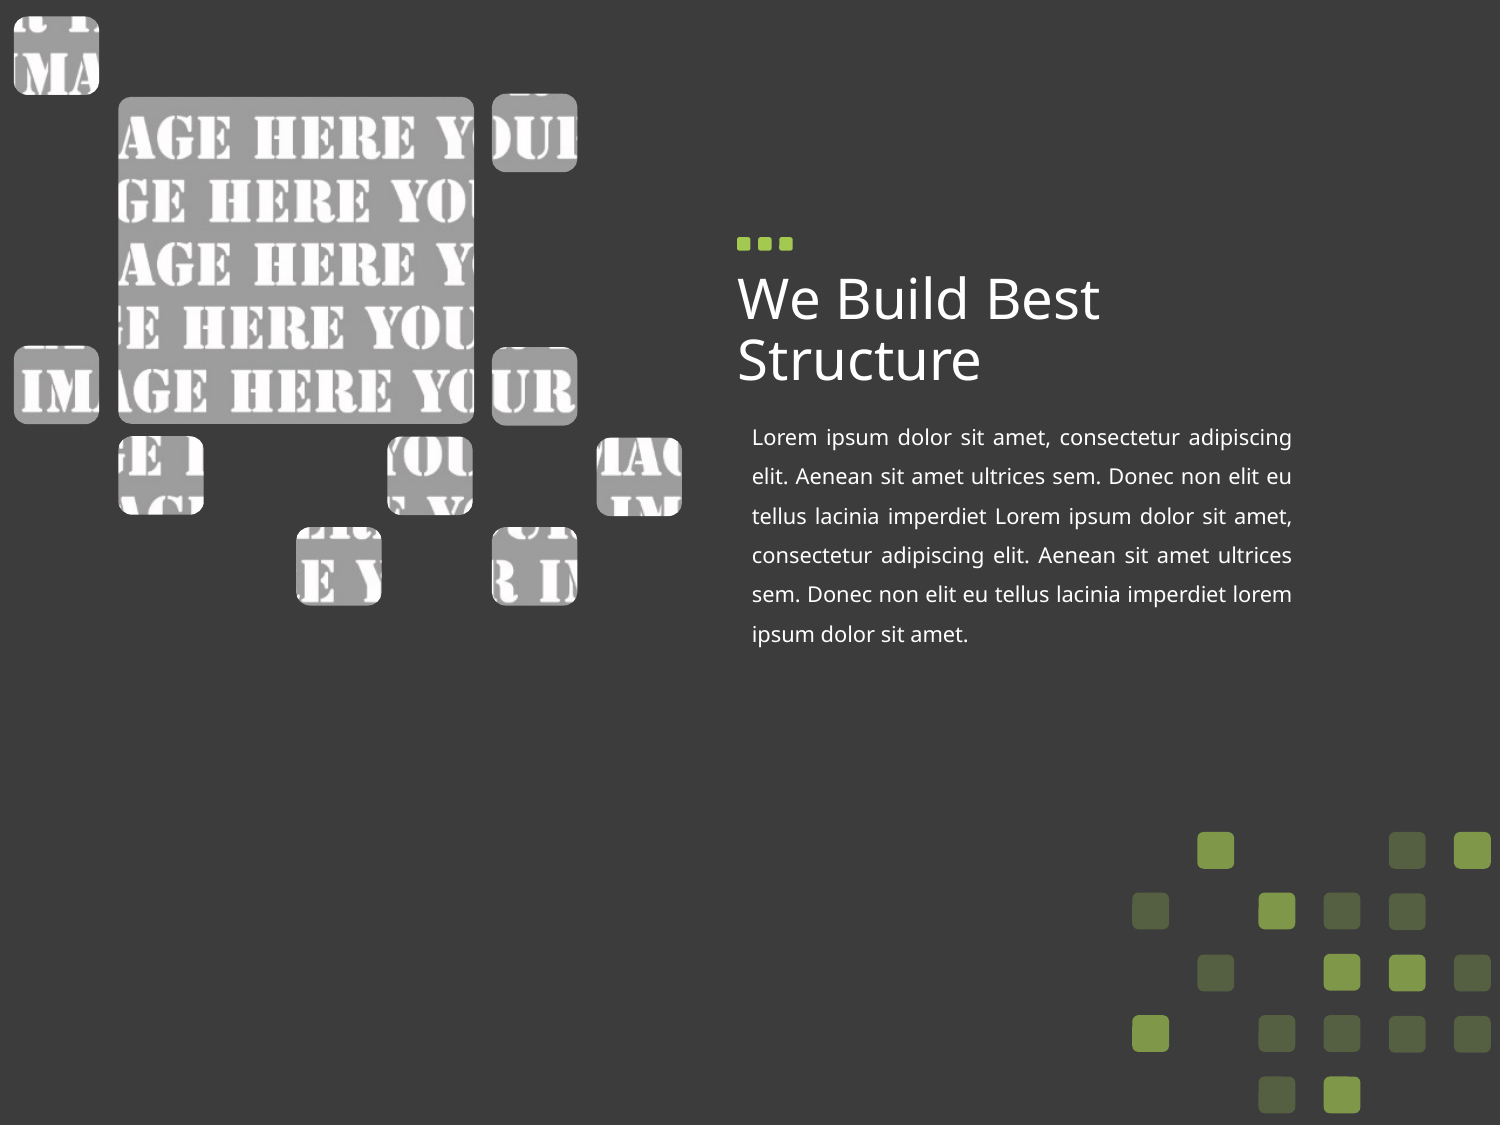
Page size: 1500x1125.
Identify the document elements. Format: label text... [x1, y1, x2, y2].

picture [13, 16, 682, 606]
text_box Lorem ipsum dolor sit amet, consectetur adipiscing elit. Aenean sit amet ultrices sem. Donec non elit eu tellus lacinia imperdiet Lorem ipsum dolor sit amet, consectetur adipiscing elit. Aenean sit amet ultrices sem. Donec non elit eu tellus lacinia imperdiet lorem ipsum dolor sit amet. [737, 403, 1308, 654]
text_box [1132, 831, 1491, 1114]
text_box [737, 237, 793, 251]
title We Build Best Structure [722, 222, 1500, 441]
